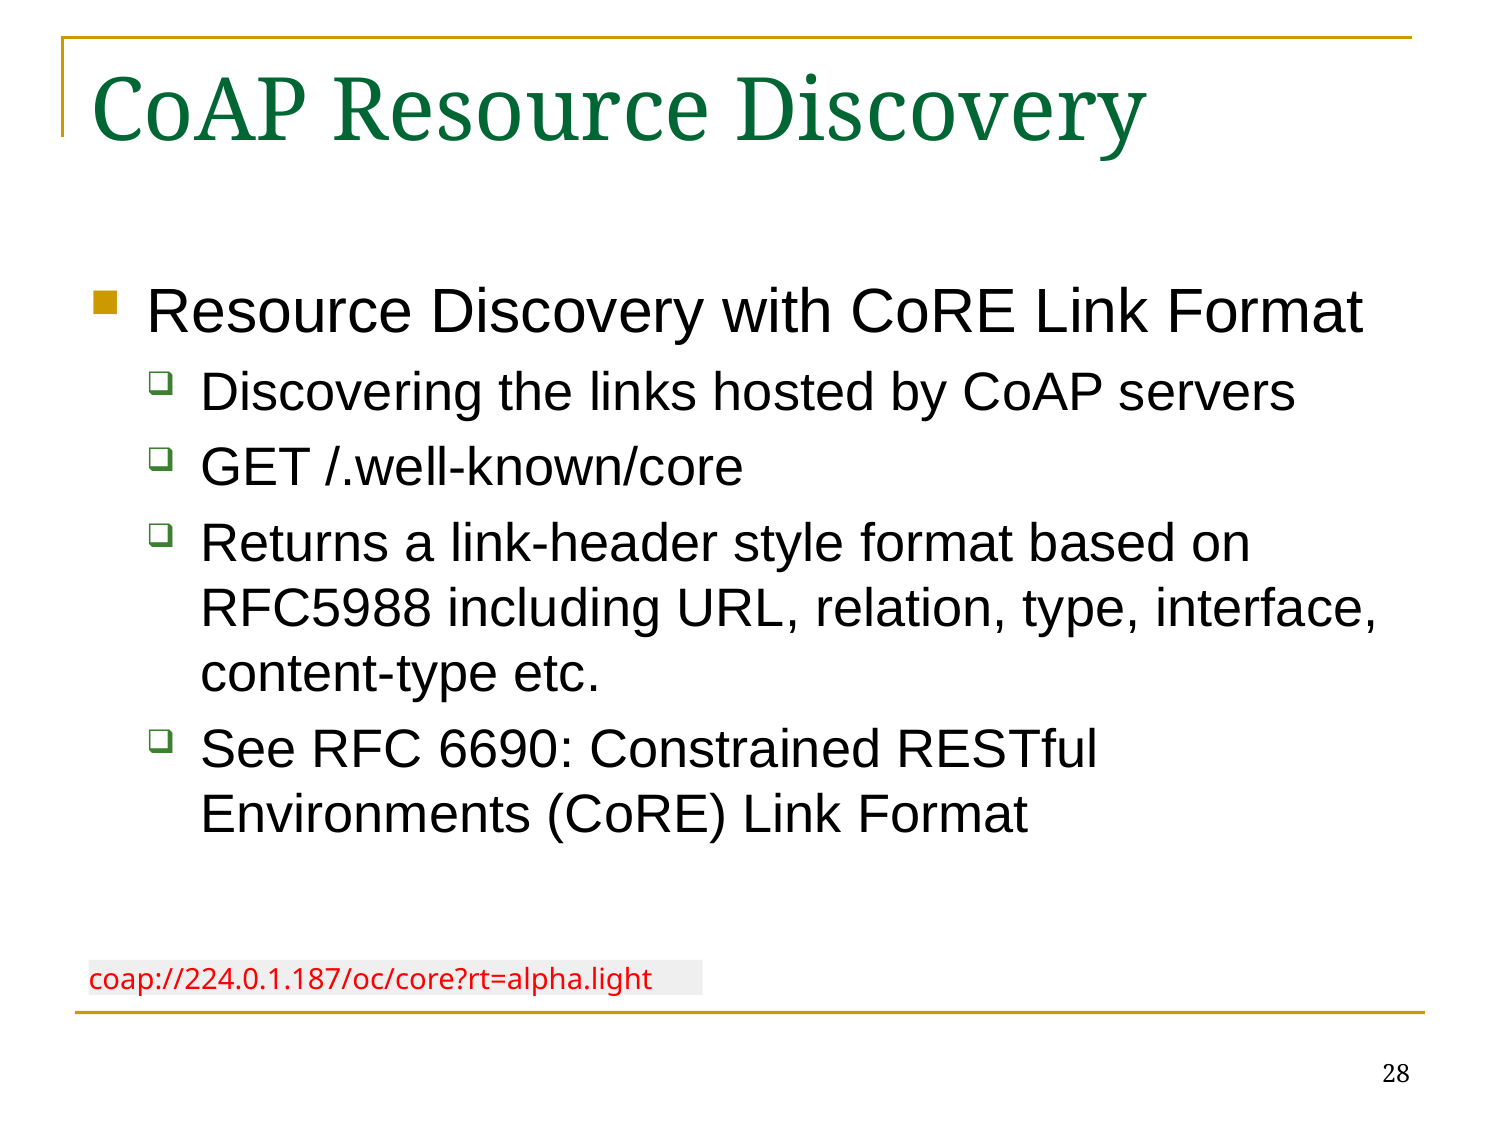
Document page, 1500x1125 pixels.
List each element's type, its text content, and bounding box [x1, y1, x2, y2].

slide_number 28 [1074, 1023, 1426, 1100]
list Resource Discovery with CoRE Link Format Discovering the links hosted by CoAP servers GET /.well-known/core Returns a link-header style format based on RFC5988 including URL, relation, type, interface, content-type etc. See RFC 6690: Constrained RESTful Environments (CoRE) Link Format [75, 262, 1425, 1006]
title CoAP Resource Discovery [75, 45, 1425, 233]
text_box coap://224.0.1.187/oc/core?rt=alpha.light [88, 959, 703, 995]
